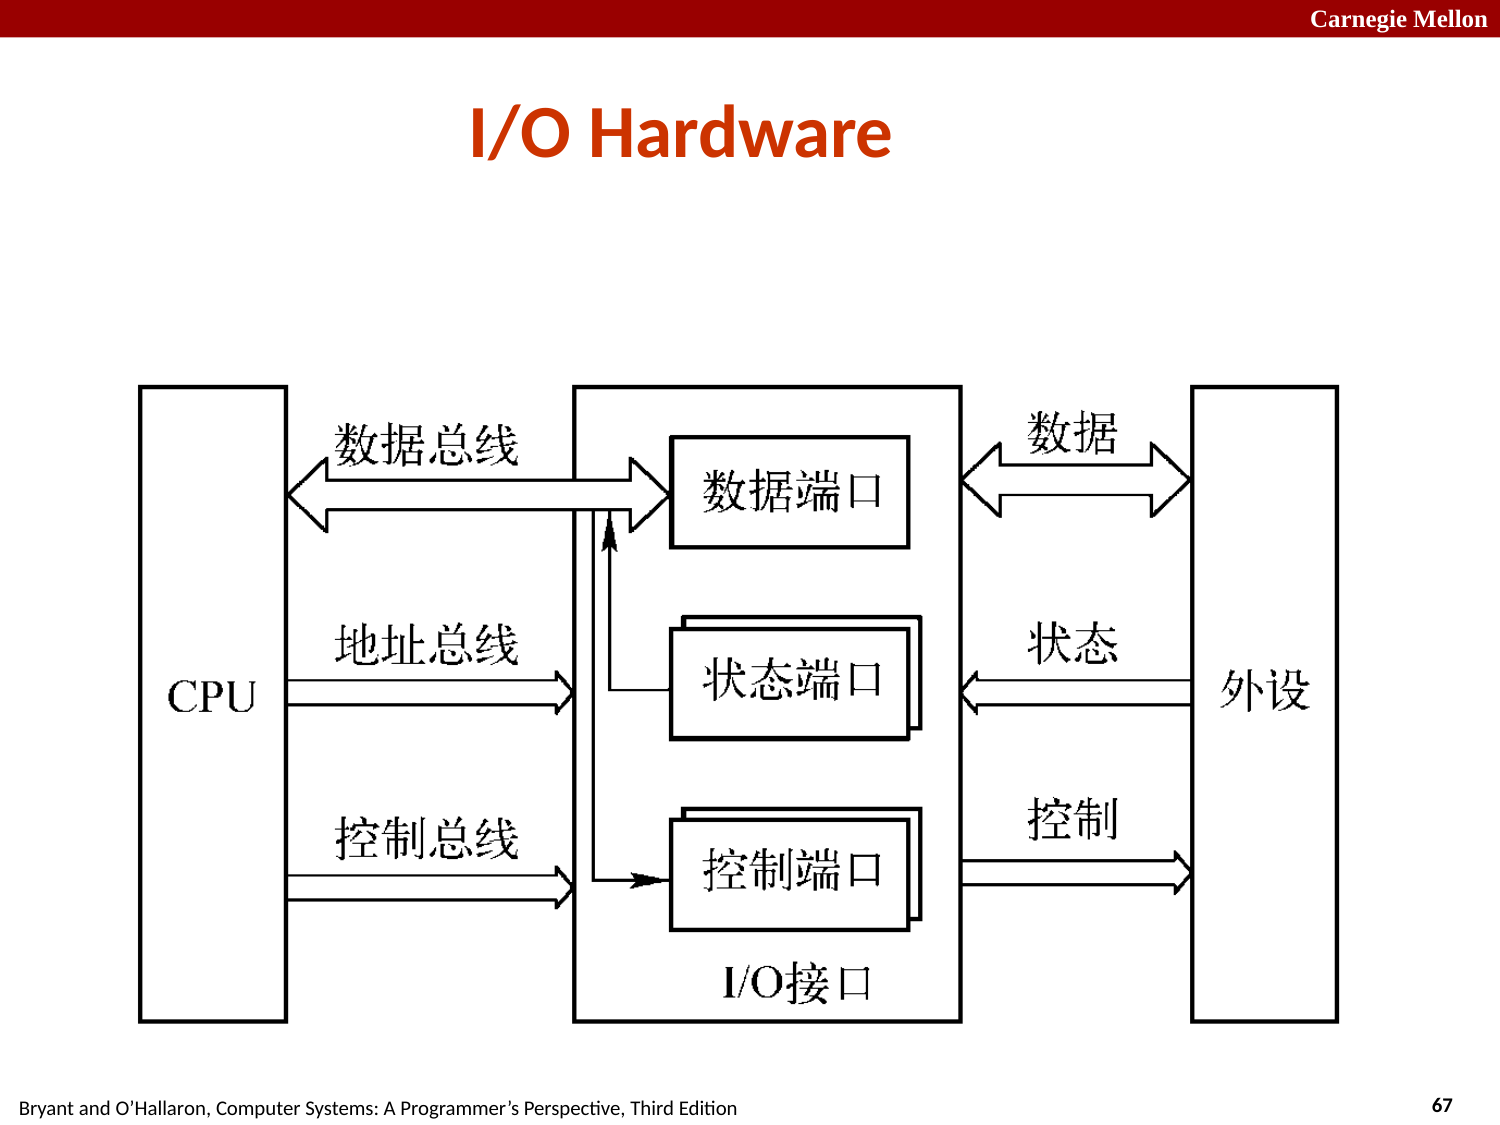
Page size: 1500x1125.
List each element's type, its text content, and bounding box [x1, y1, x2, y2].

title I/O Hardware [58, 32, 1305, 236]
picture [124, 374, 1362, 1040]
